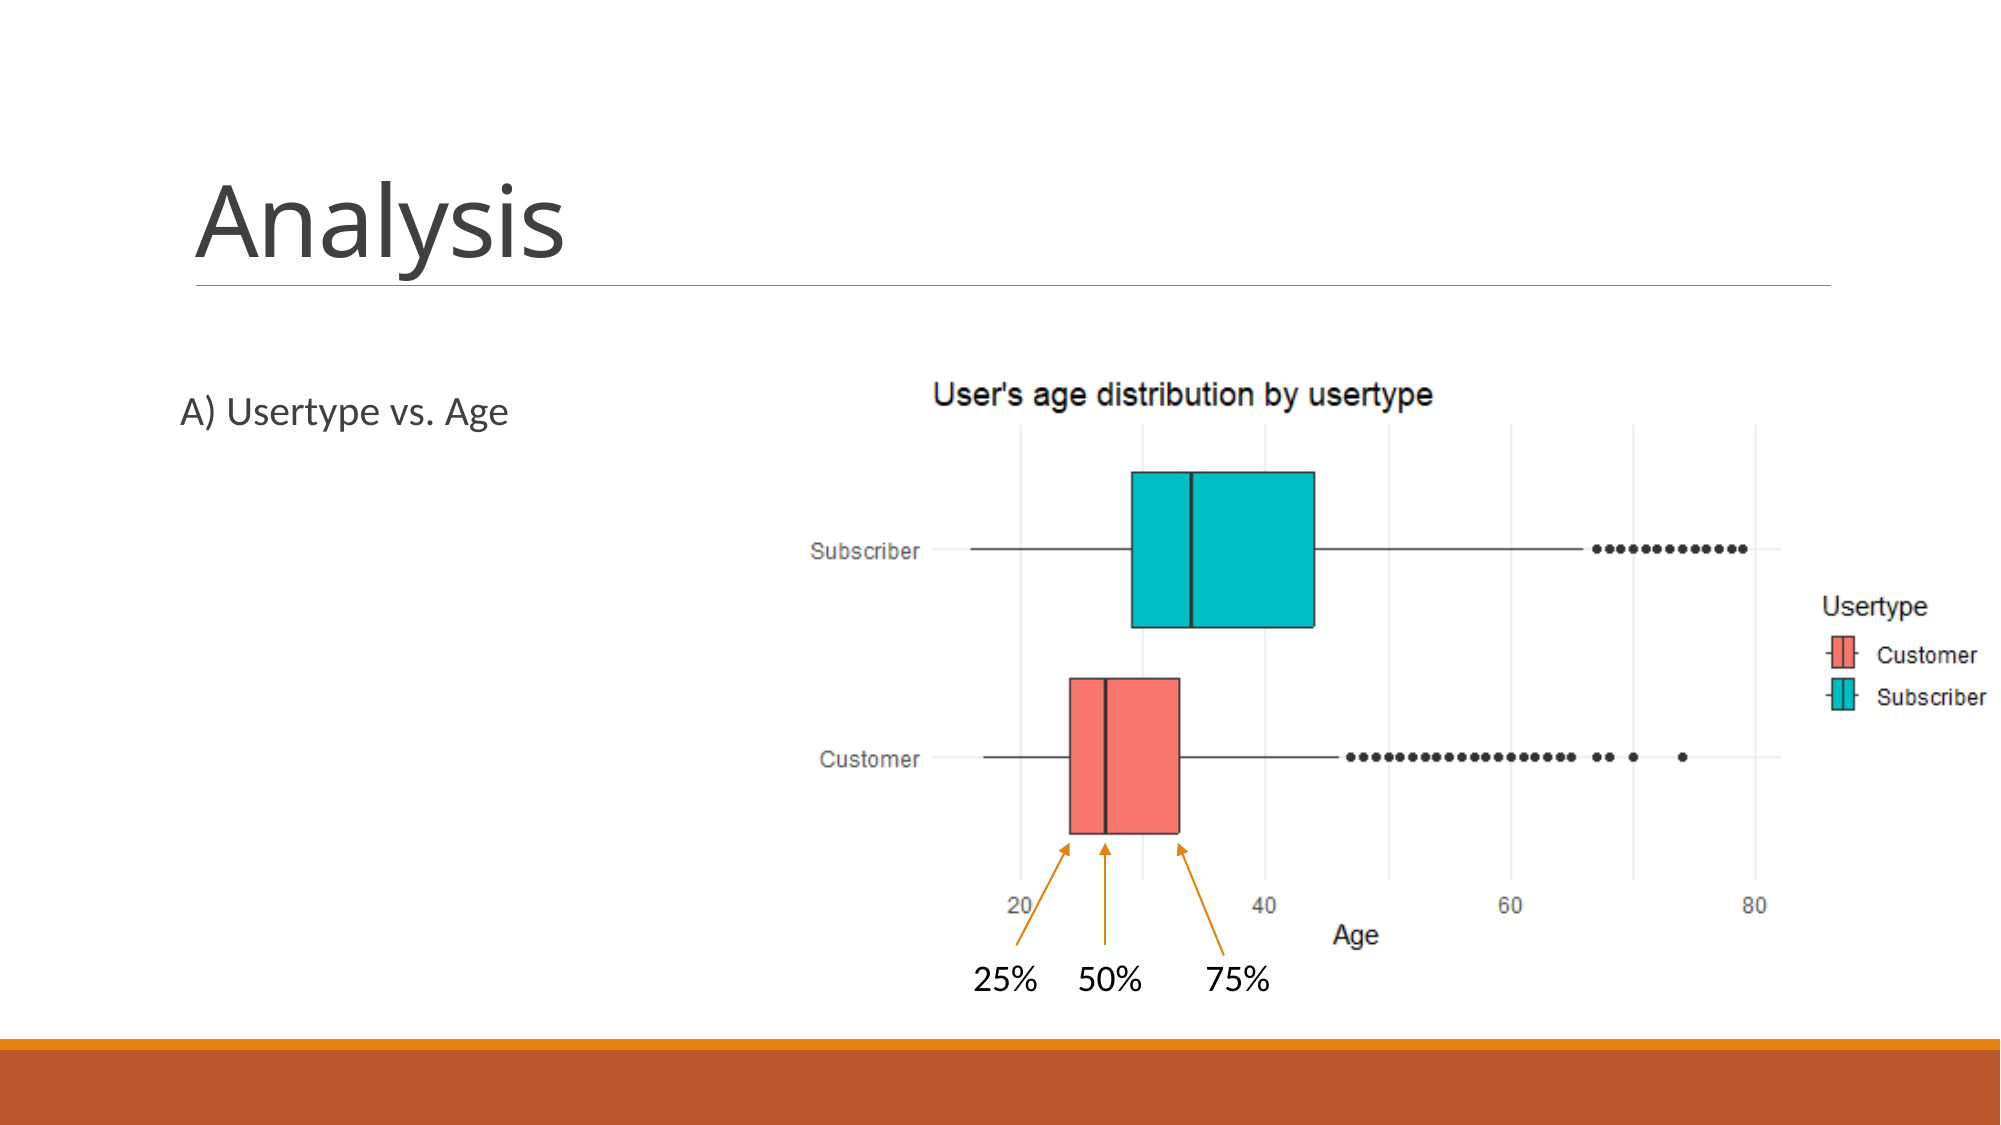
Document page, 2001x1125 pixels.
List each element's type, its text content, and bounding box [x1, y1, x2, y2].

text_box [1015, 842, 1071, 946]
text_box 25% [958, 971, 1062, 1007]
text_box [1177, 842, 1225, 956]
picture [764, 366, 2000, 964]
title Analysis [180, 47, 1830, 285]
list A) Usertype vs. Age [180, 302, 1830, 963]
text_box 50% [1062, 971, 2000, 1007]
